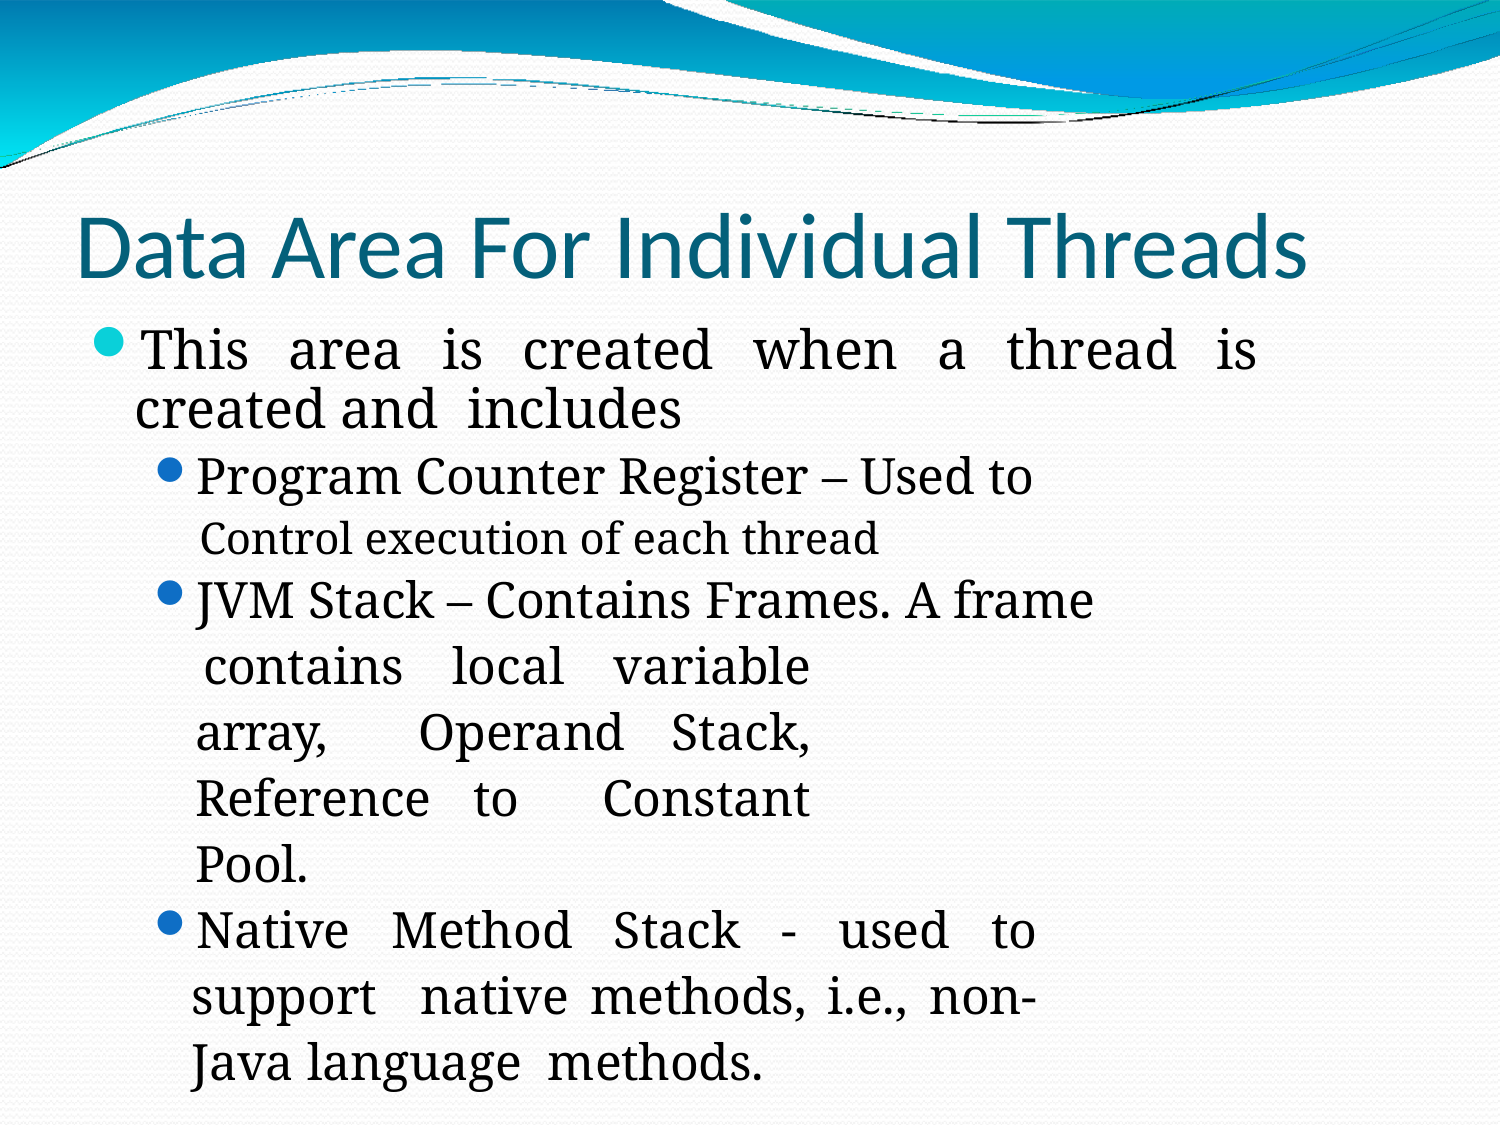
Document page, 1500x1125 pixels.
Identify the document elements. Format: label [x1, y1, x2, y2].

text_box [0, 0, 1500, 1125]
